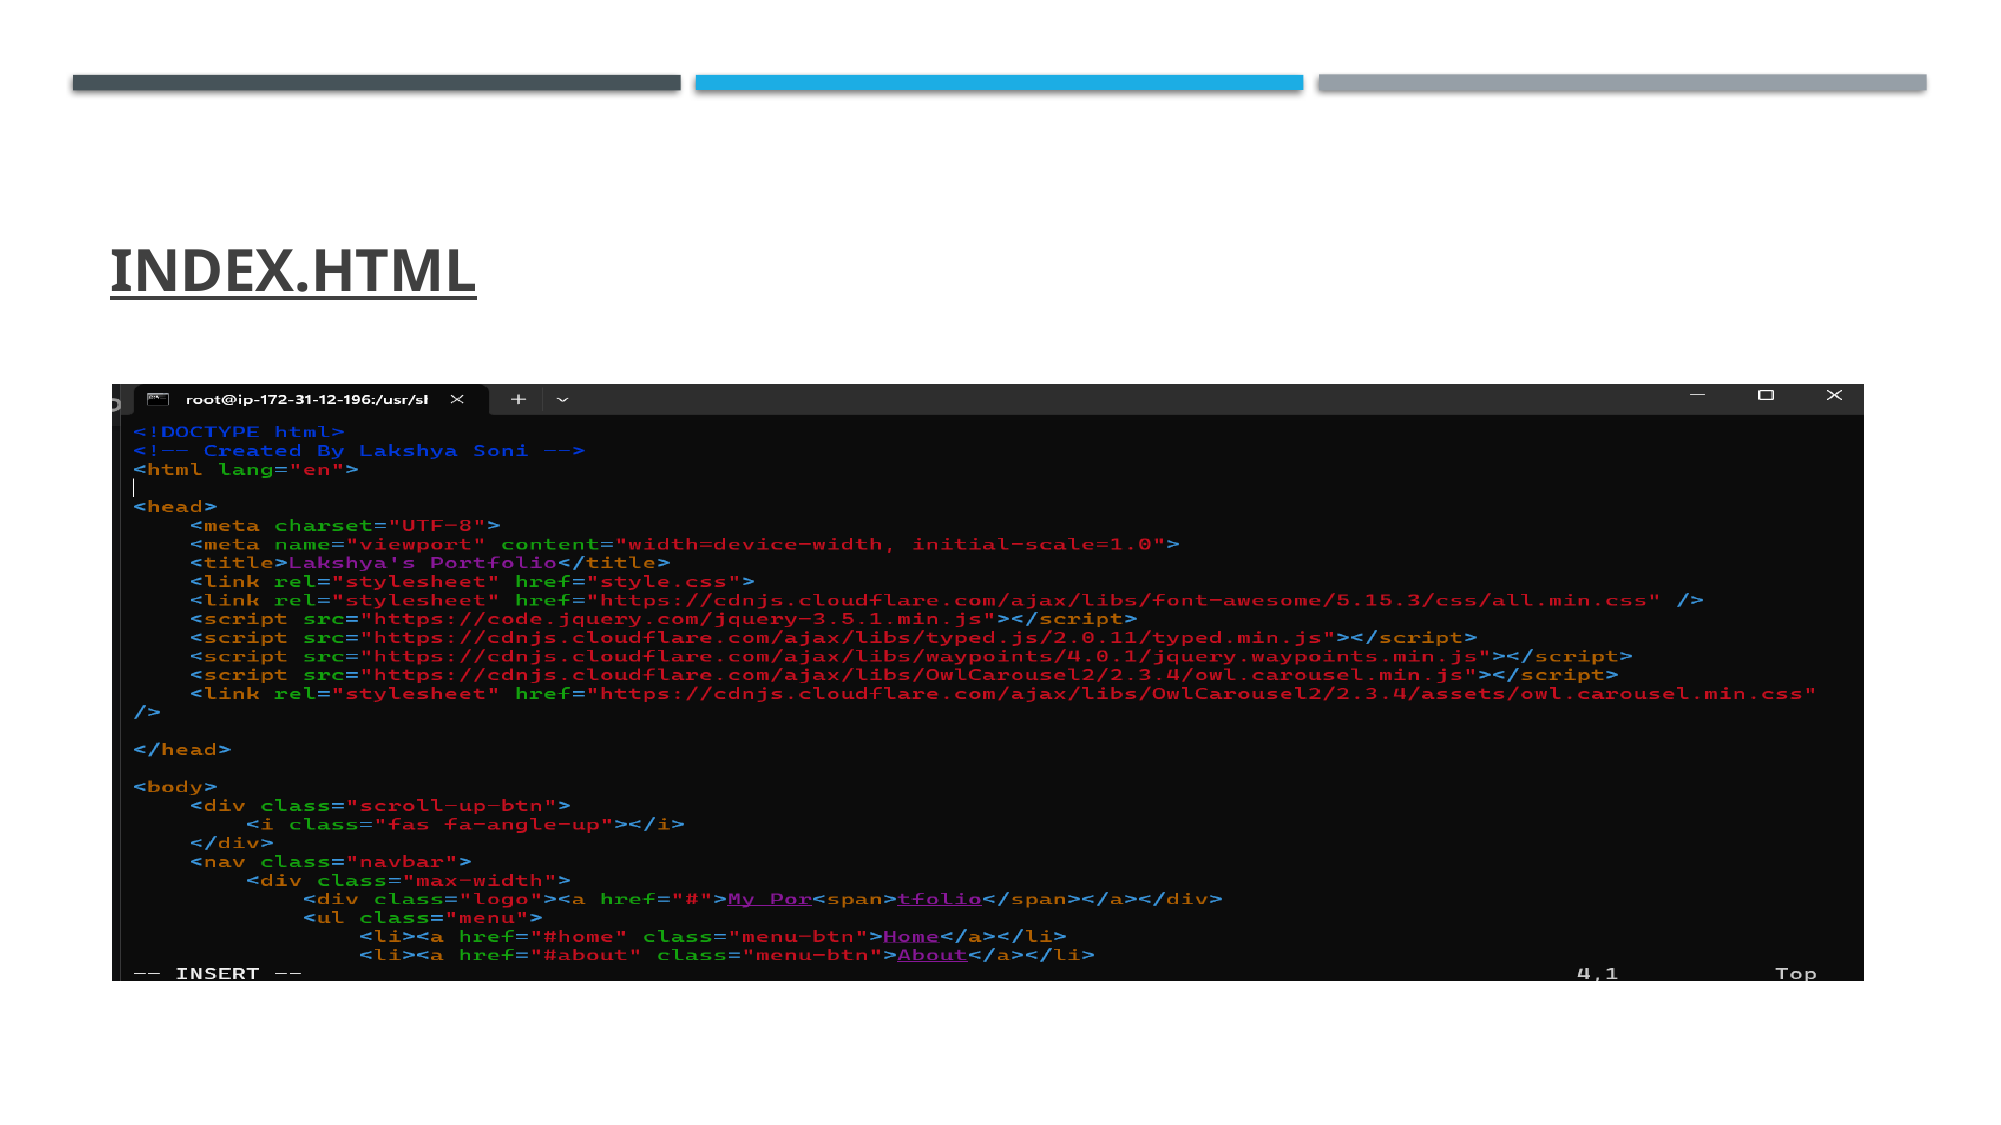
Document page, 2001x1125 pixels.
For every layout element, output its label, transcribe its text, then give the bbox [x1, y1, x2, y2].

title Index.html [95, 115, 1905, 311]
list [112, 383, 1864, 981]
